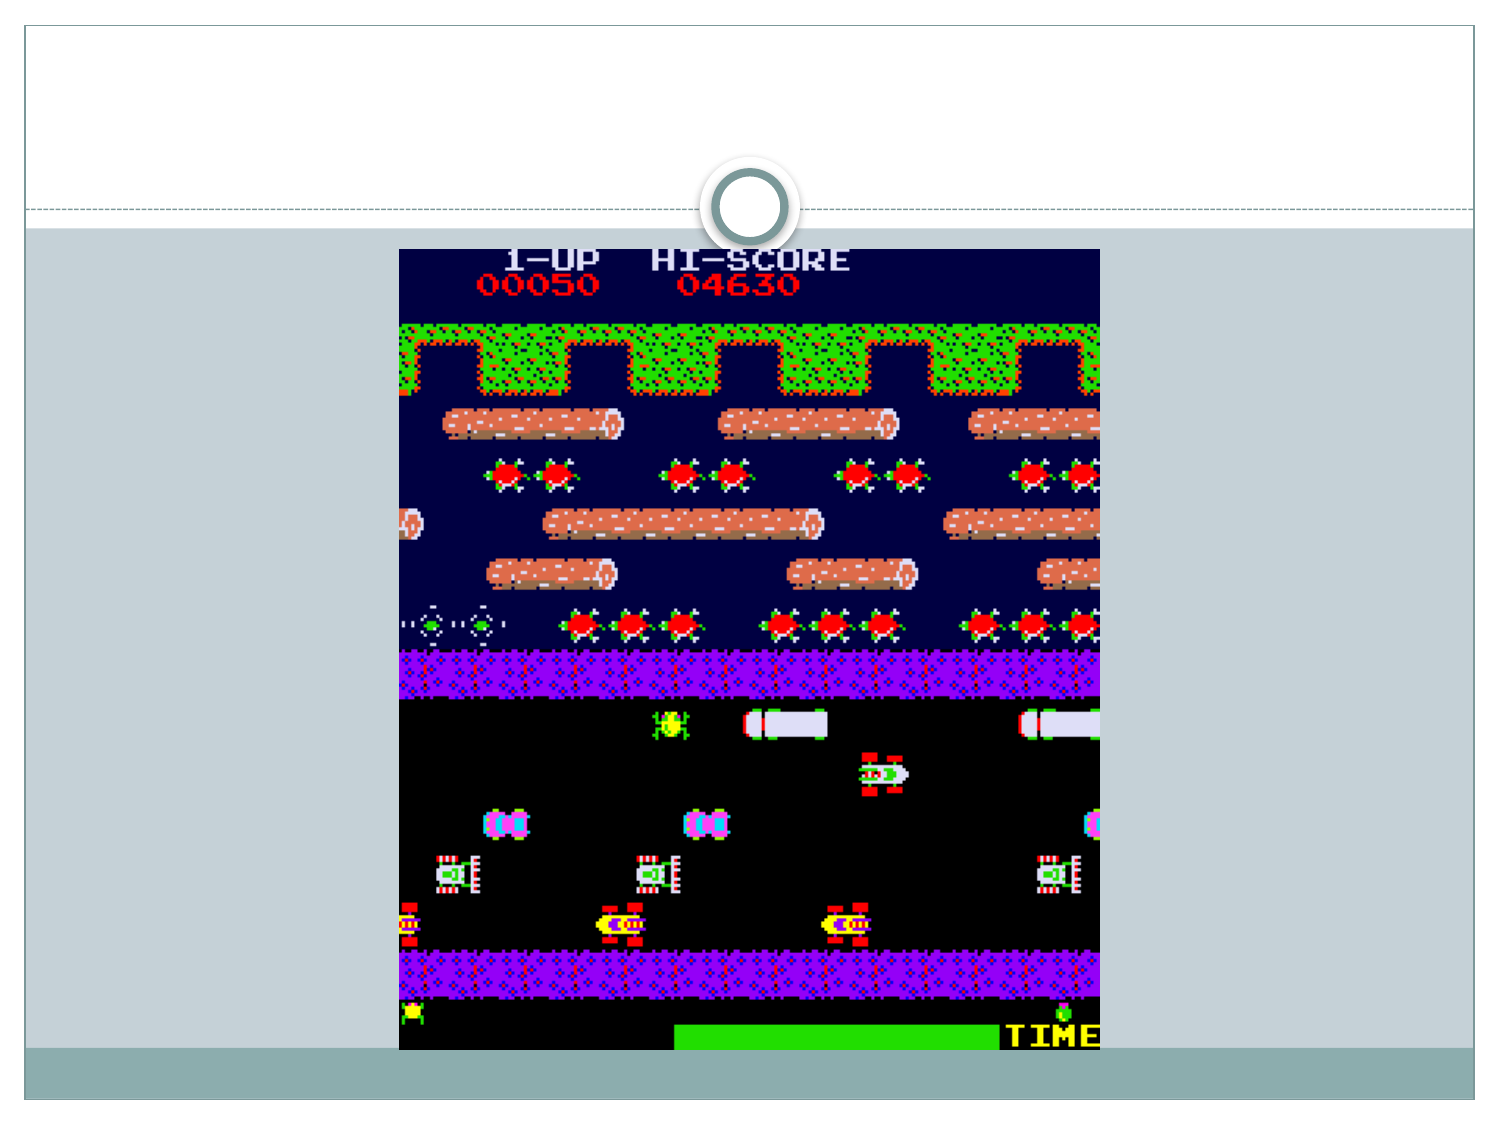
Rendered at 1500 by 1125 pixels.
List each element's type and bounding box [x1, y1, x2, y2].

picture [399, 249, 1101, 1051]
